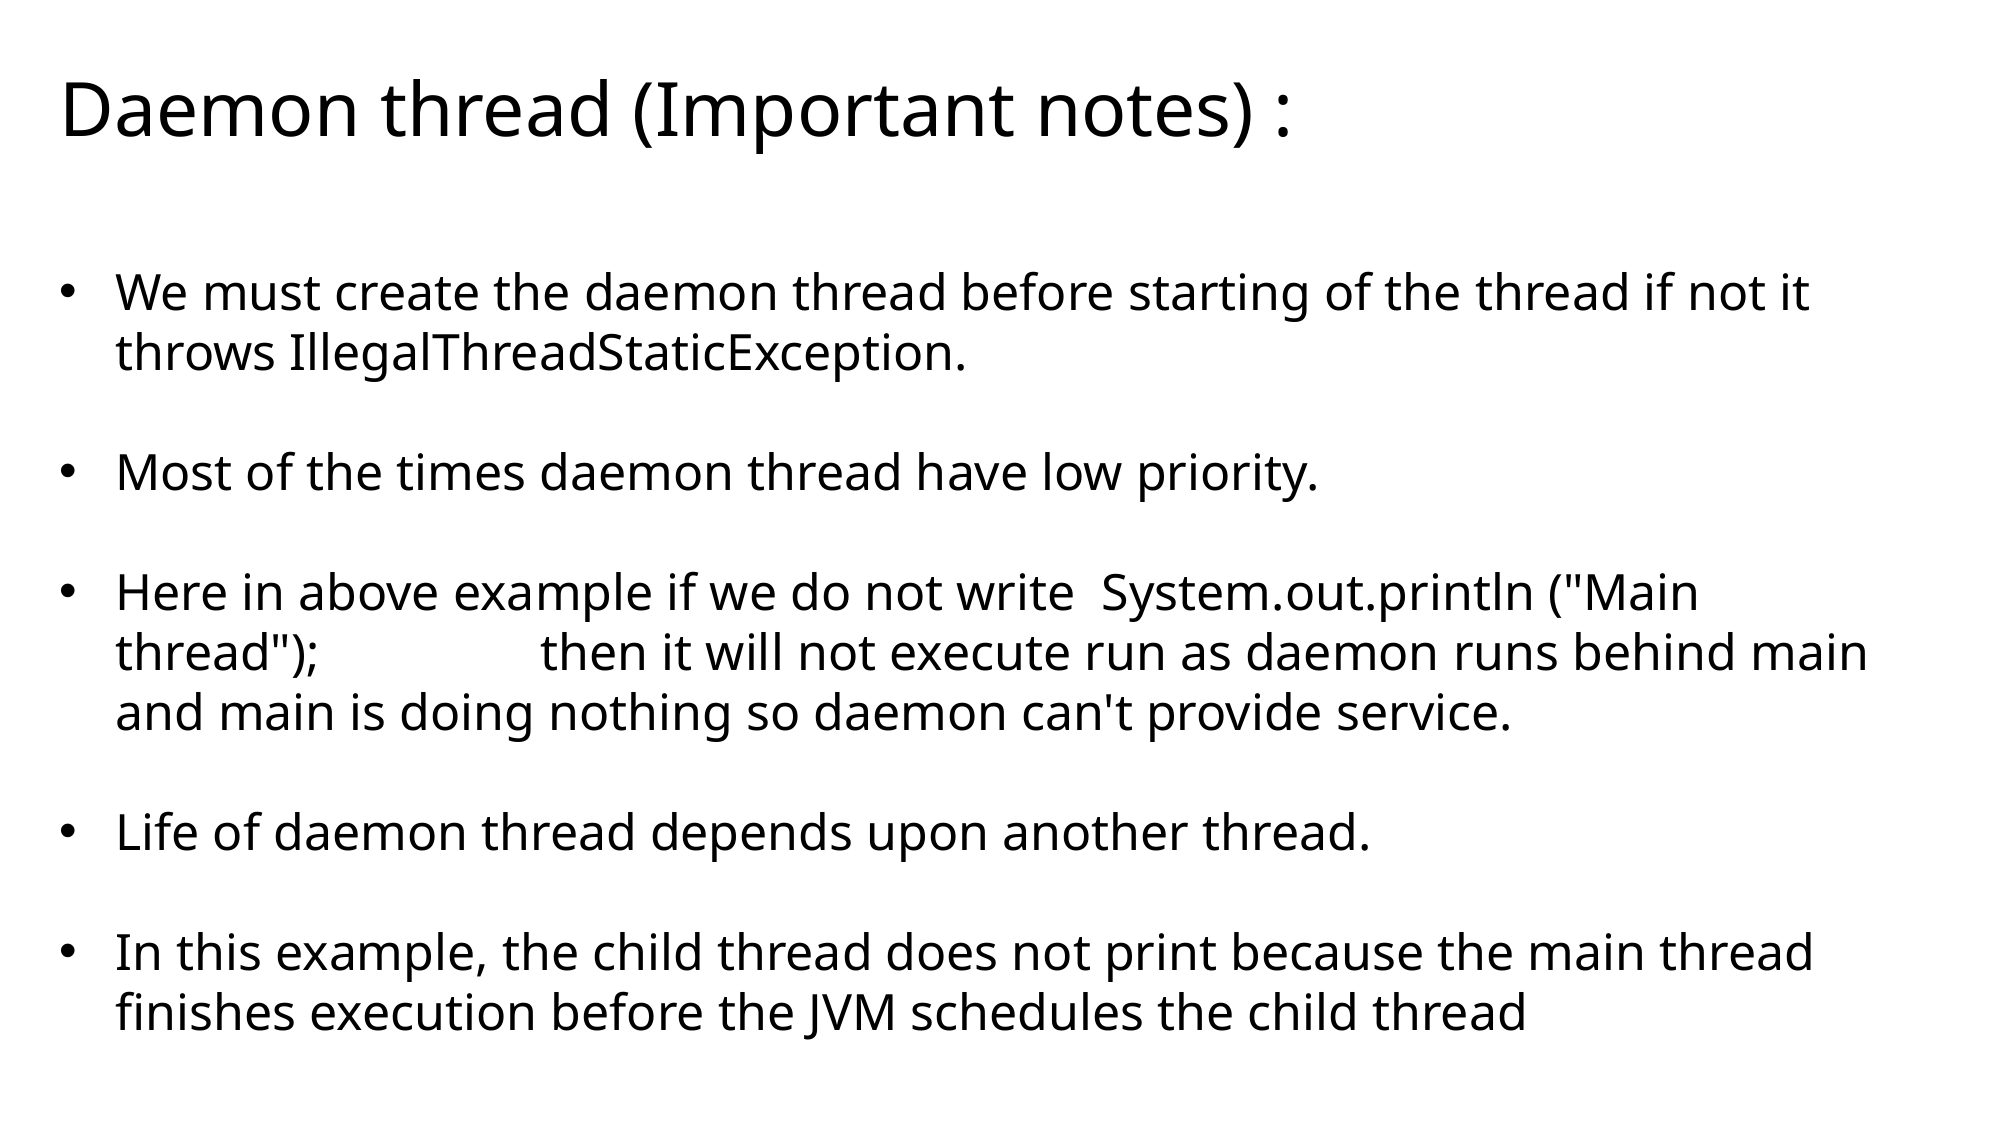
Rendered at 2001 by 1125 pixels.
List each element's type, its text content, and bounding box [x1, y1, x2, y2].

text_box Daemon thread (Important notes) : [44, 53, 1347, 159]
text_box We must create the daemon thread before starting of the thread if not it throws IllegalThreadStaticException. Most of the times daemon thread have low priority. Here in above example if we do not write System.out.println ("Main thread"); then it will not execute run as daemon runs behind main and main is doing nothing so daemon can't provide service. Life of daemon thread depends upon another thread. In this example, the child thread does not print because the main thread finishes execution before the JVM schedules the child thread [44, 252, 1923, 1125]
